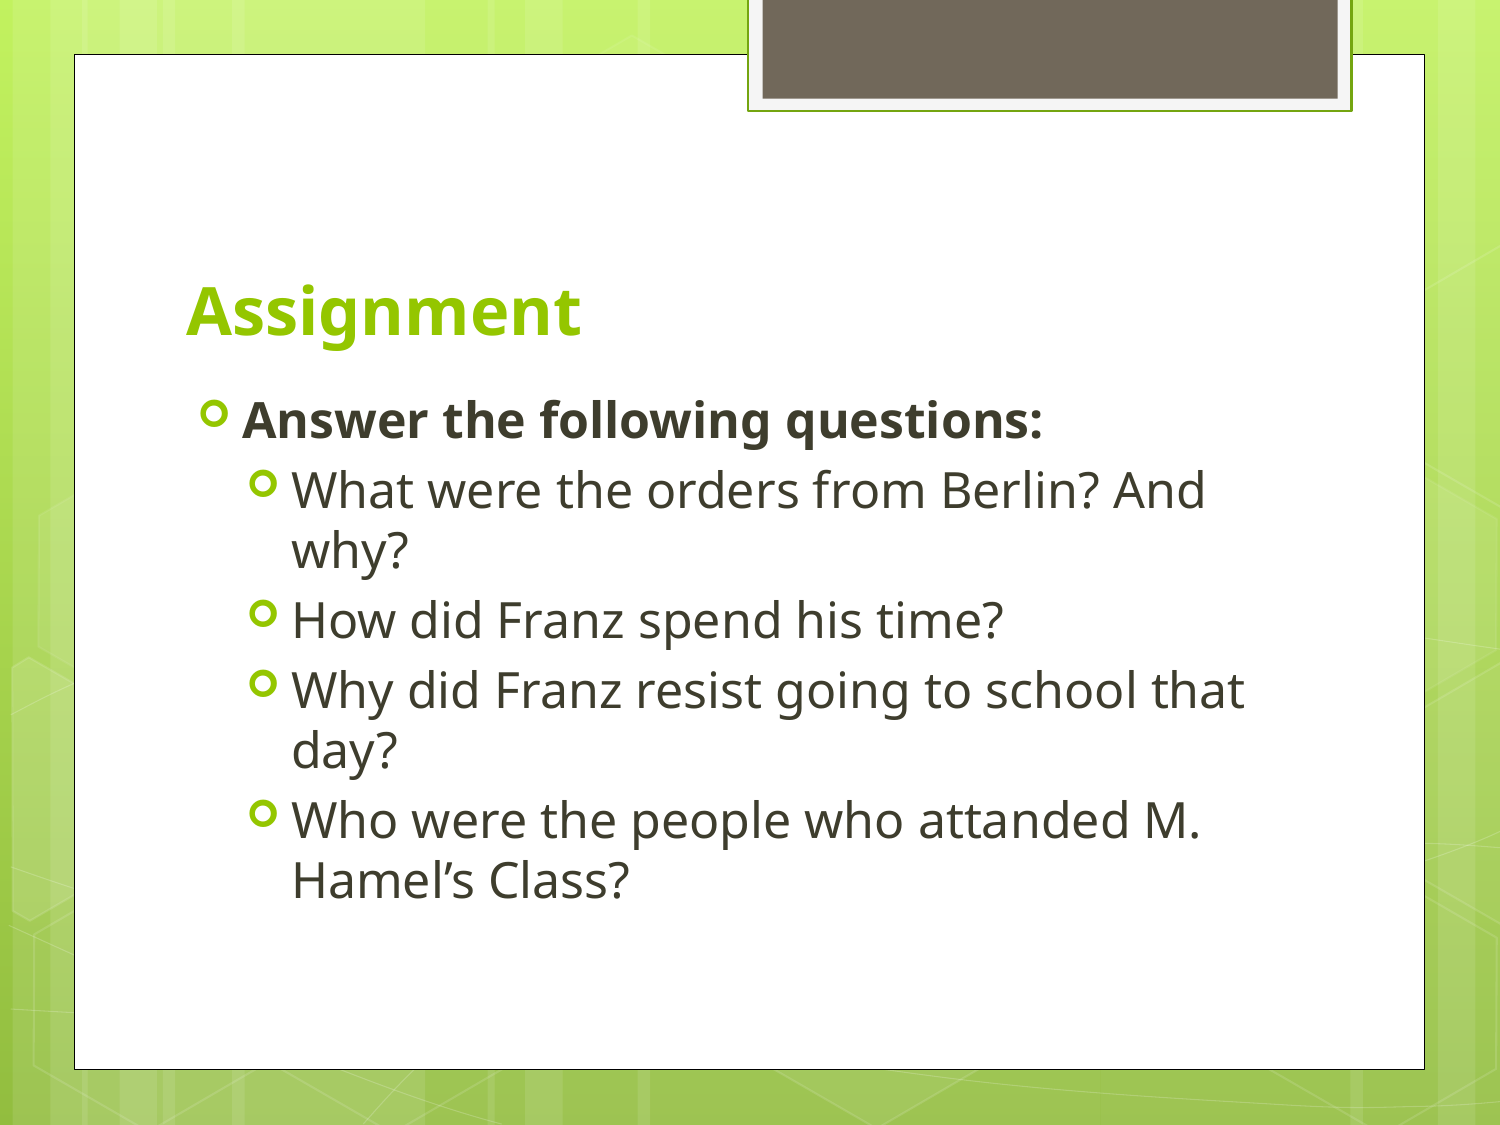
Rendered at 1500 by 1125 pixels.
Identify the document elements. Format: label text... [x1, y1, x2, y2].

title Assignment [171, 168, 1324, 357]
list Answer the following questions: What were the orders from Berlin? And why? How did Franz spend his time? Why did Franz resist going to school that day? Who were the people who attanded M. Hamel’s Class? [171, 381, 1283, 957]
